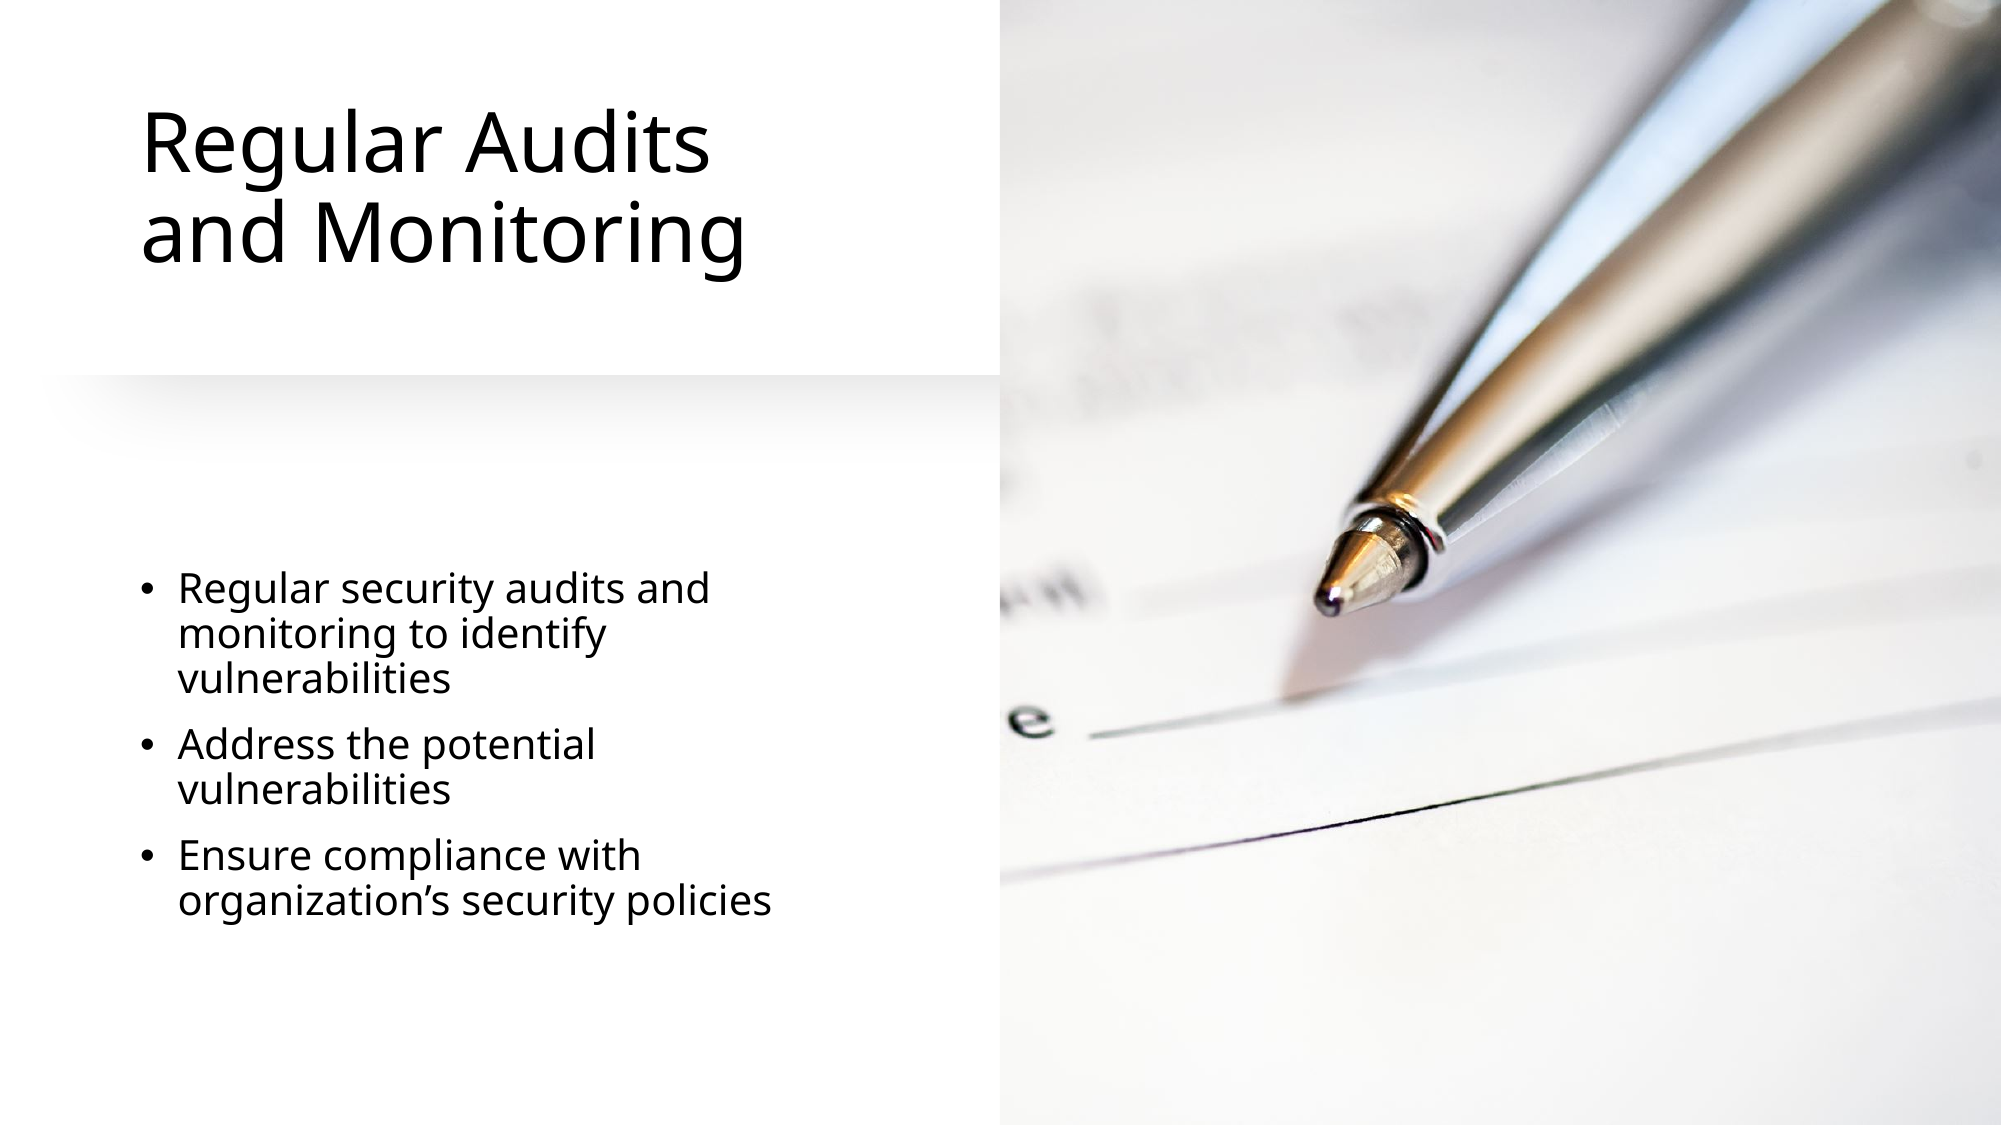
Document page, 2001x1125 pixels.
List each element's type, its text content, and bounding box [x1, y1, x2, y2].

text_box [0, 376, 999, 1125]
title Regular Audits and Monitoring [124, 57, 888, 324]
picture [999, 0, 2001, 1125]
list Regular security audits and monitoring to identify vulnerabilities Address the potential vulnerabilities Ensure compliance with organization’s security policies [124, 450, 888, 1043]
text_box [0, 0, 999, 376]
